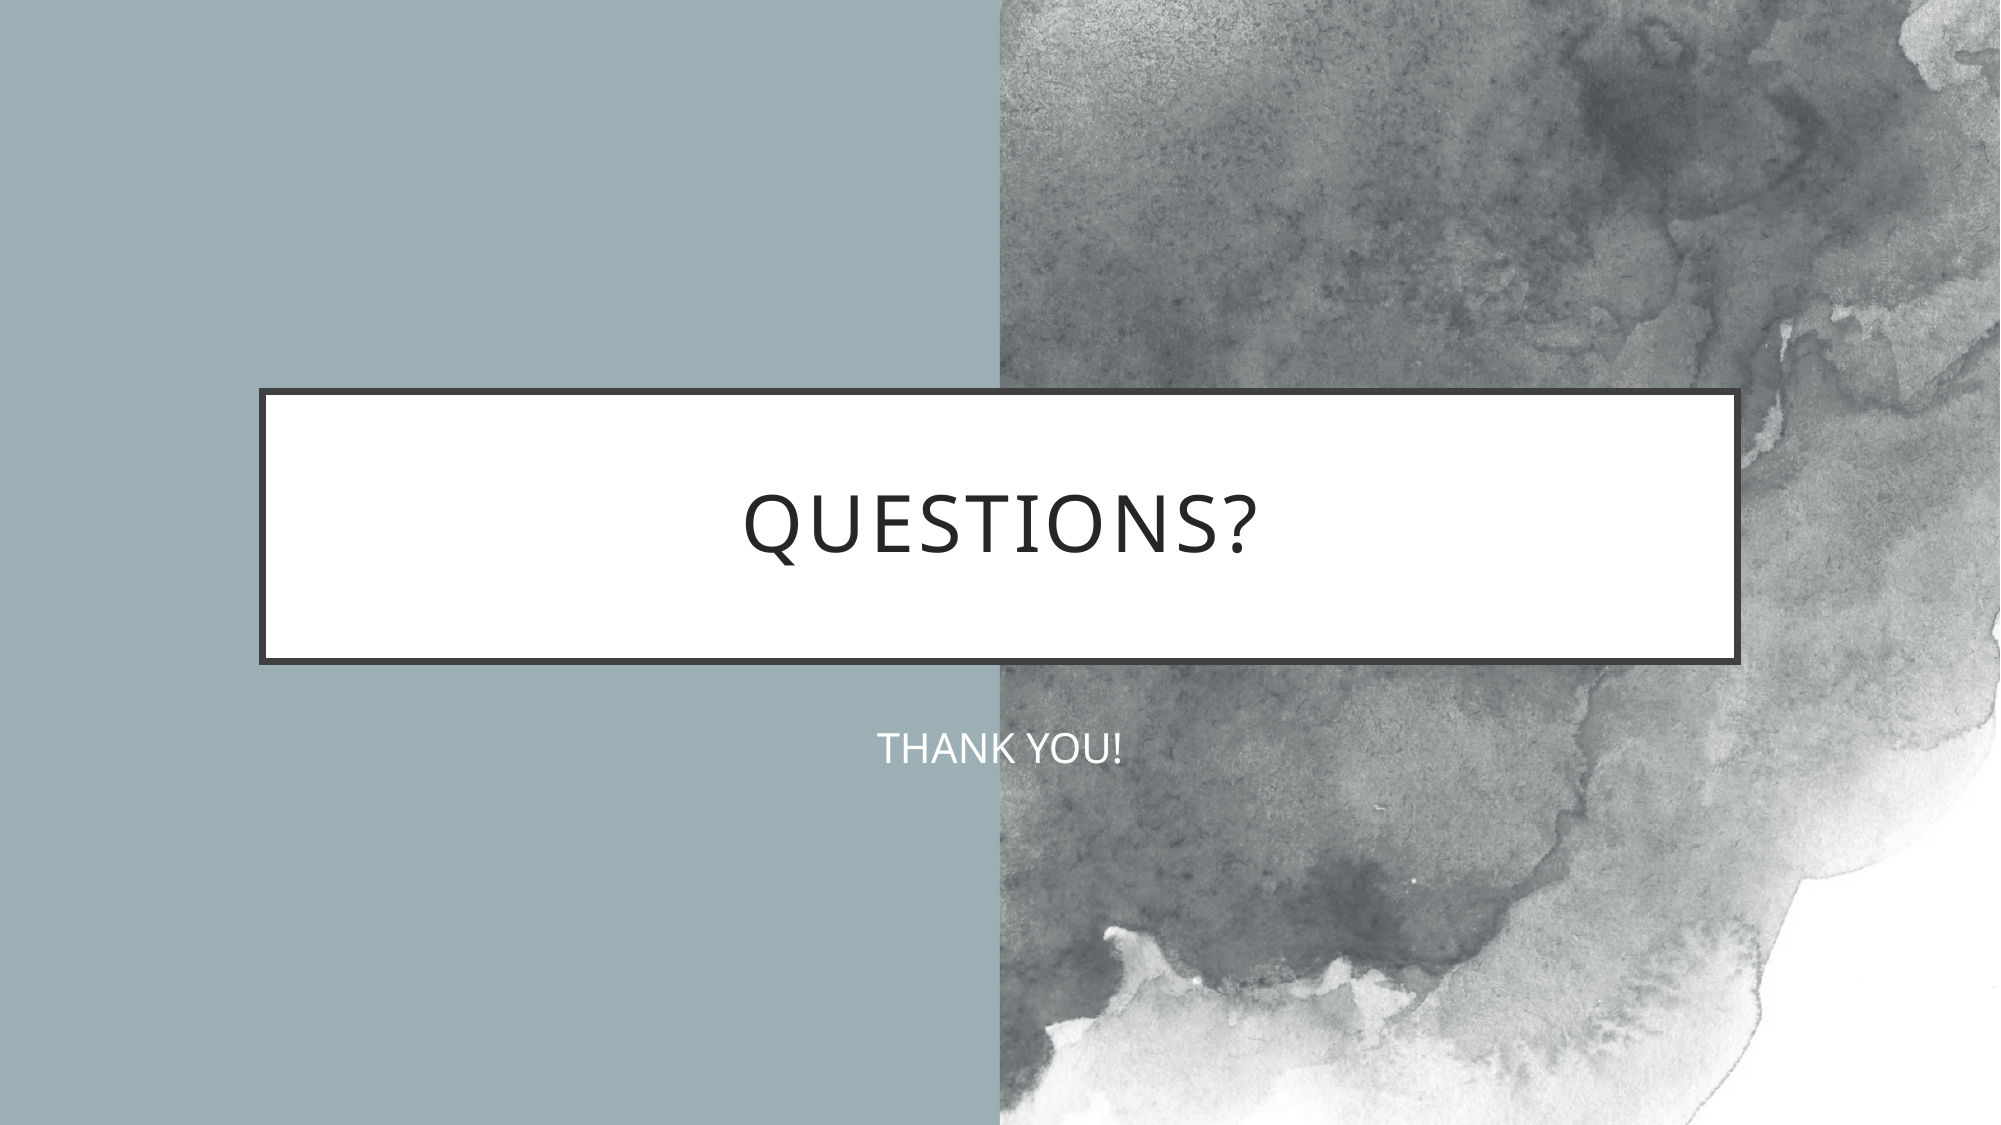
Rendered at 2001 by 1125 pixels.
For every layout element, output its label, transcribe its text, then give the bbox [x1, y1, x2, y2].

title Questions? [259, 388, 999, 665]
picture [999, 0, 2000, 1125]
subtitle THANK YOU! [442, 713, 999, 918]
